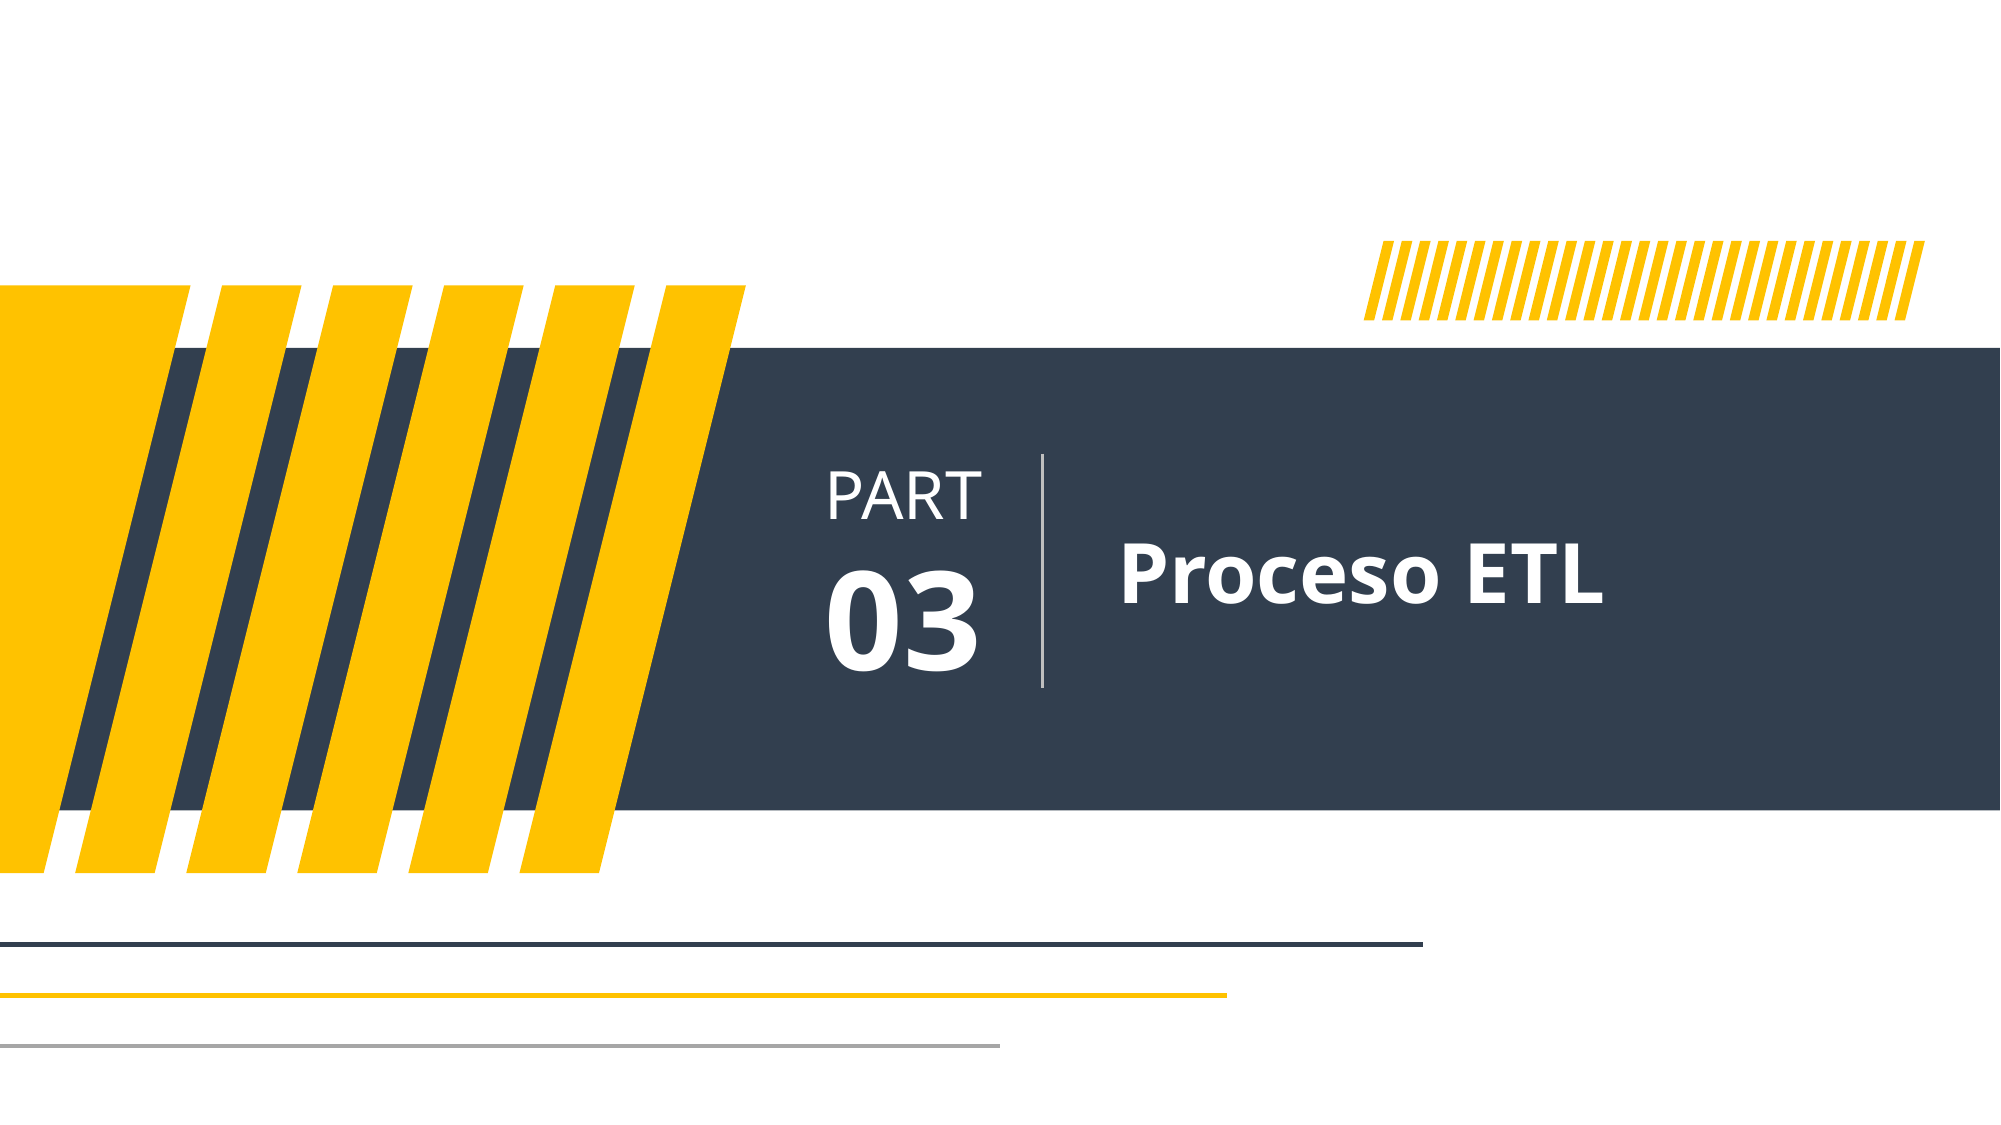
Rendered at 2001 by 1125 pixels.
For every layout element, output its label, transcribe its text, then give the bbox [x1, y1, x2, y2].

text_box [1472, 239, 1506, 322]
text_box [295, 284, 526, 875]
text_box [1527, 239, 1561, 322]
text_box [1417, 239, 1451, 322]
text_box [1600, 239, 1634, 322]
text_box [1801, 239, 1835, 322]
text_box [1508, 239, 1542, 322]
text_box [1490, 239, 1524, 322]
text_box [1655, 239, 1689, 322]
text_box [61, 347, 205, 812]
text_box [407, 284, 637, 875]
text_box [1746, 239, 1780, 322]
text_box [172, 347, 316, 812]
text_box [505, 347, 649, 812]
text_box [1783, 239, 1817, 322]
text_box [1618, 239, 1652, 322]
text_box [1728, 239, 1762, 322]
text_box [1819, 239, 1853, 322]
text_box [394, 347, 538, 812]
text_box [0, 284, 192, 875]
text_box [1893, 239, 1927, 322]
text_box PART 03 [809, 446, 998, 706]
text_box [1453, 239, 1487, 322]
text_box [1362, 239, 1396, 322]
text_box [1398, 239, 1432, 322]
text_box [1874, 239, 1908, 322]
text_box [1710, 239, 1744, 322]
text_box [616, 347, 2000, 812]
text_box [1545, 239, 1579, 322]
text_box [283, 347, 427, 812]
text_box [518, 284, 748, 875]
text_box [1673, 239, 1707, 322]
text_box [184, 284, 415, 875]
text_box [1765, 239, 1799, 322]
text_box [1380, 239, 1414, 322]
text_box Proceso ETL [1102, 513, 1686, 628]
text_box [1856, 239, 1890, 322]
text_box [1691, 239, 1725, 322]
text_box [1636, 239, 1670, 322]
text_box [1838, 239, 1872, 322]
text_box [1563, 239, 1597, 322]
text_box [1435, 239, 1469, 322]
text_box [1582, 239, 1616, 322]
text_box [73, 284, 303, 875]
